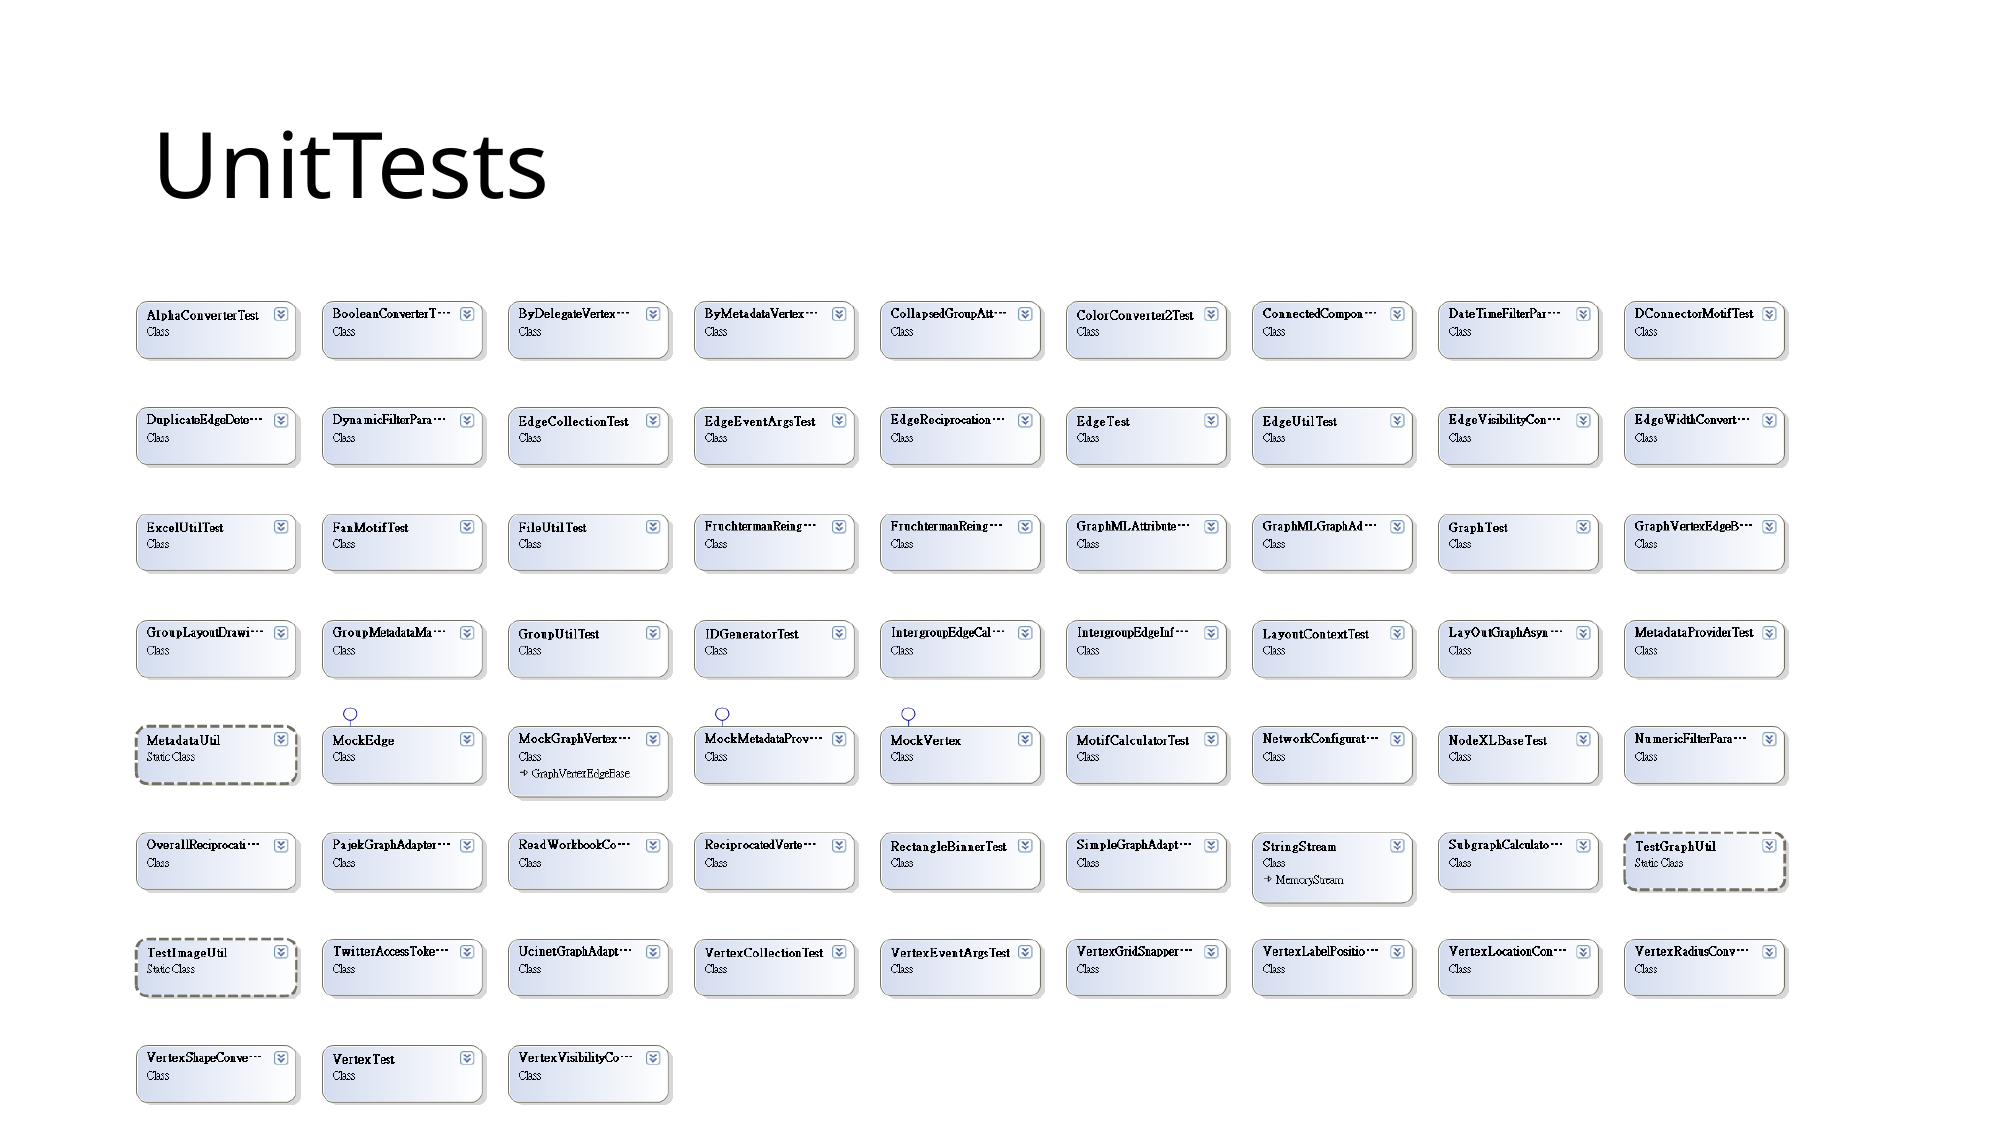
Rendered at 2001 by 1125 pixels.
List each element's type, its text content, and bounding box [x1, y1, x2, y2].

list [125, 290, 1794, 1111]
title UnitTests [137, 59, 1863, 278]
